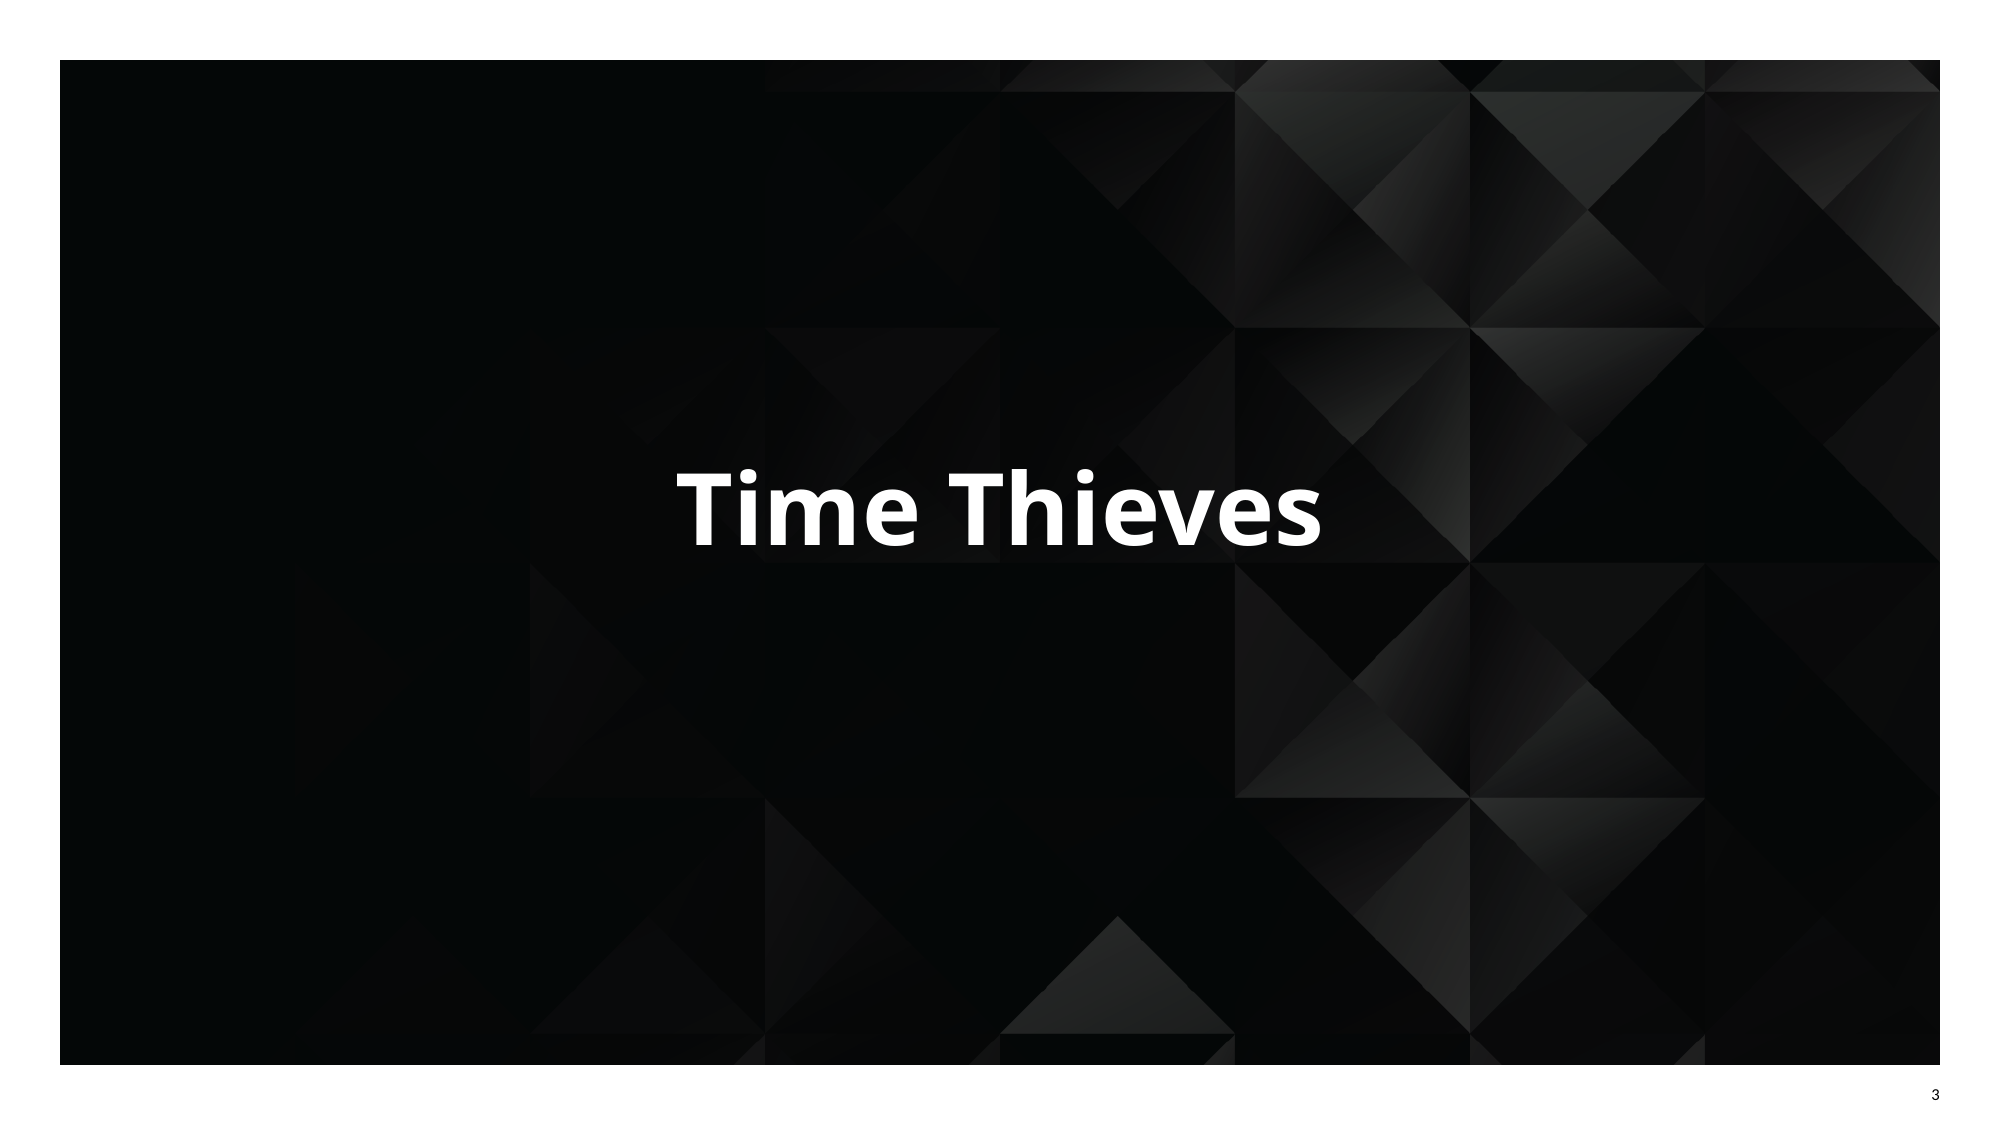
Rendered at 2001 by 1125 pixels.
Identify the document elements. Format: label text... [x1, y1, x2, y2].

picture [60, 60, 1940, 438]
picture [60, 613, 1940, 1065]
text_box [1882, 1084, 1940, 1108]
title Time Thieves [60, 438, 1940, 613]
